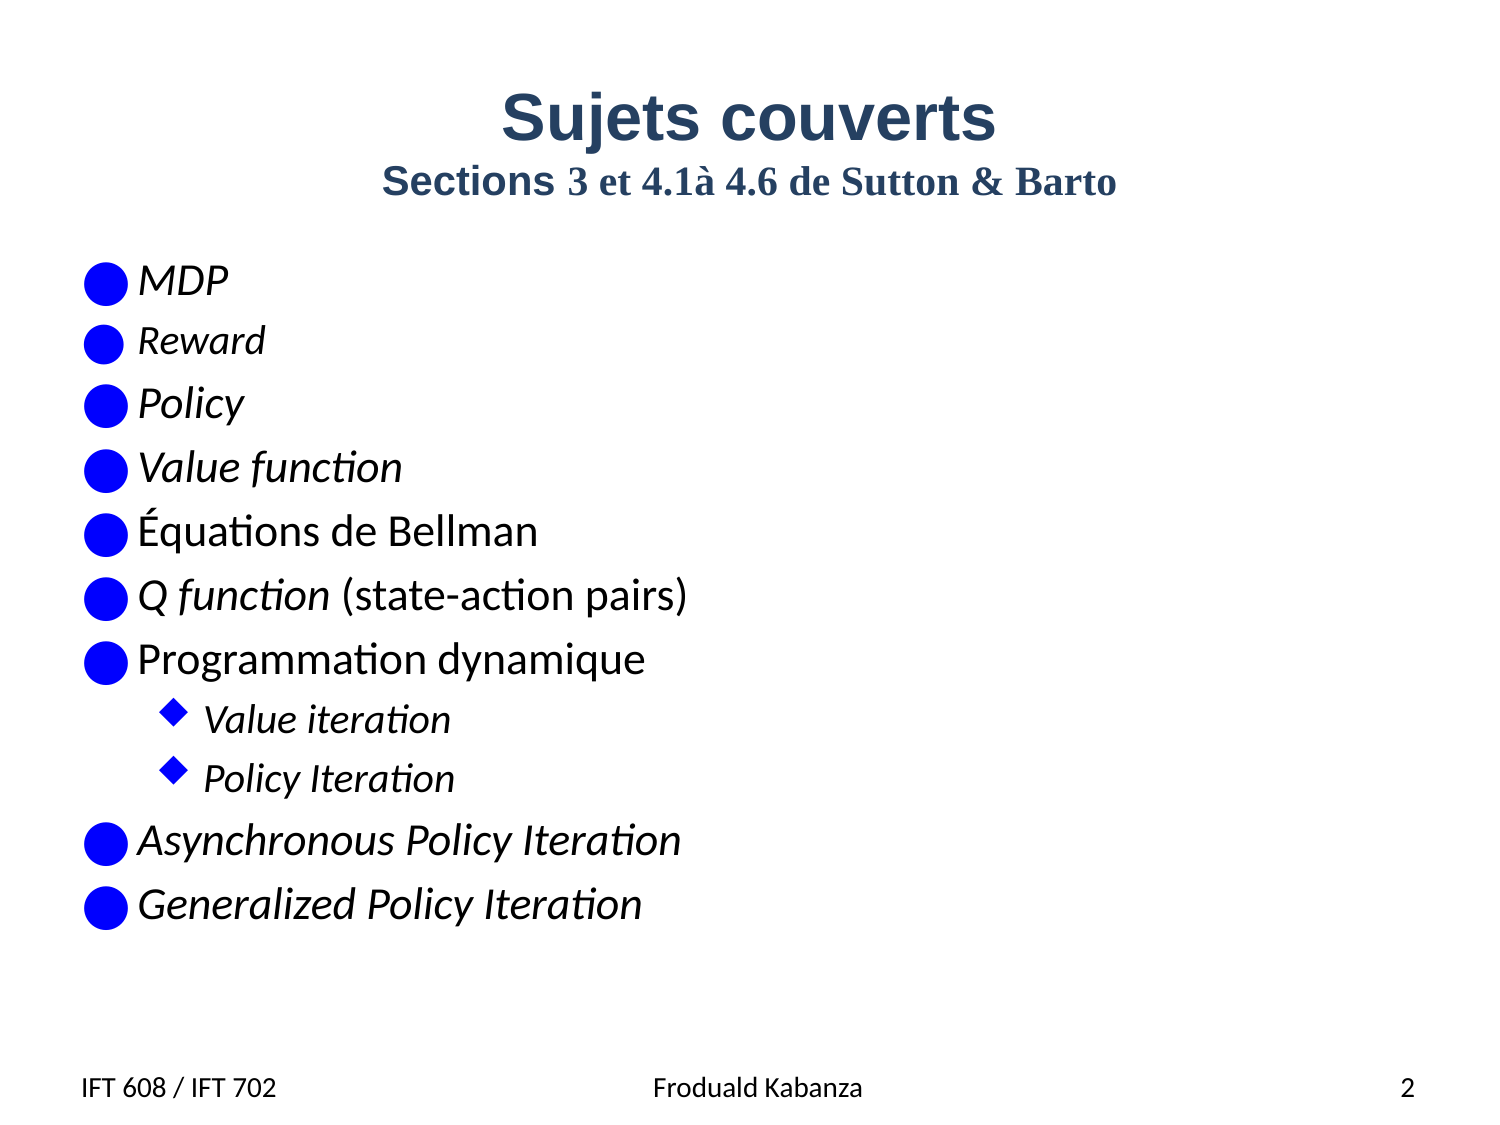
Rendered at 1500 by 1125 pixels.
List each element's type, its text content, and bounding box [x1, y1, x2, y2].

slide_number IFT 608 / IFT 702 [66, 1056, 356, 1117]
slide_number 2 [1080, 1056, 1431, 1117]
title Sujets couverts Sections 3 et 4.1à 4.6 de Sutton & Barto [75, 45, 1425, 233]
footer Froduald Kabanza [520, 1056, 996, 1117]
list MDP Reward Policy Value function Équations de Bellman Q function (state-action pairs) Programmation dynamique Value iteration Policy Iteration Asynchronous Policy Iteration Generalized Policy Iteration [66, 242, 1375, 968]
